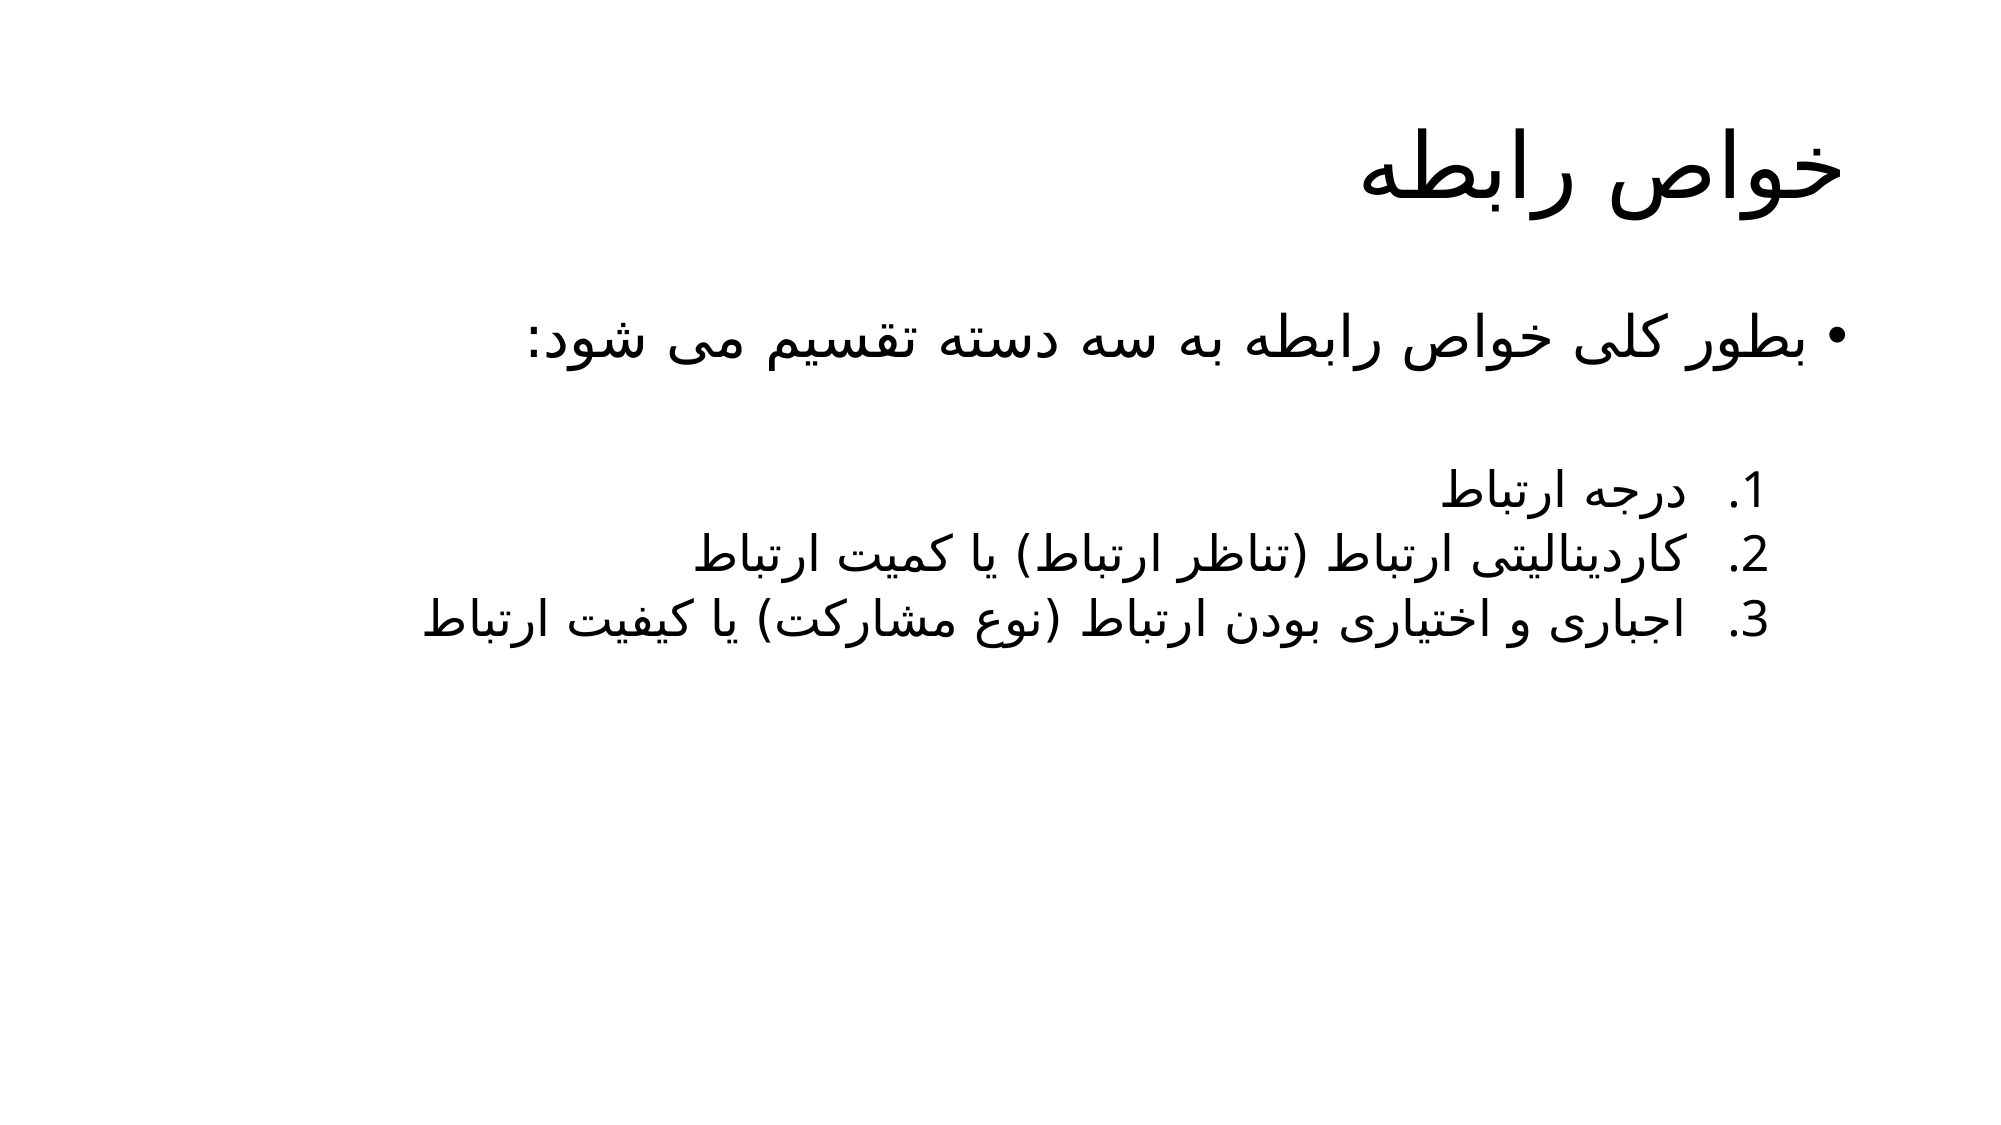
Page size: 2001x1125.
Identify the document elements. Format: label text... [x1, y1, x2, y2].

list بطور کلی خواص رابطه به سه دسته تقسیم می شود: درجه ارتباط کاردینالیتی ارتباط (تناظر ارتباط) یا کمیت ارتباط اجباری و اختیاری بودن ارتباط (نوع مشارکت) یا کیفیت ارتباط [137, 299, 1863, 1014]
title خواص رابطه [137, 59, 1863, 278]
